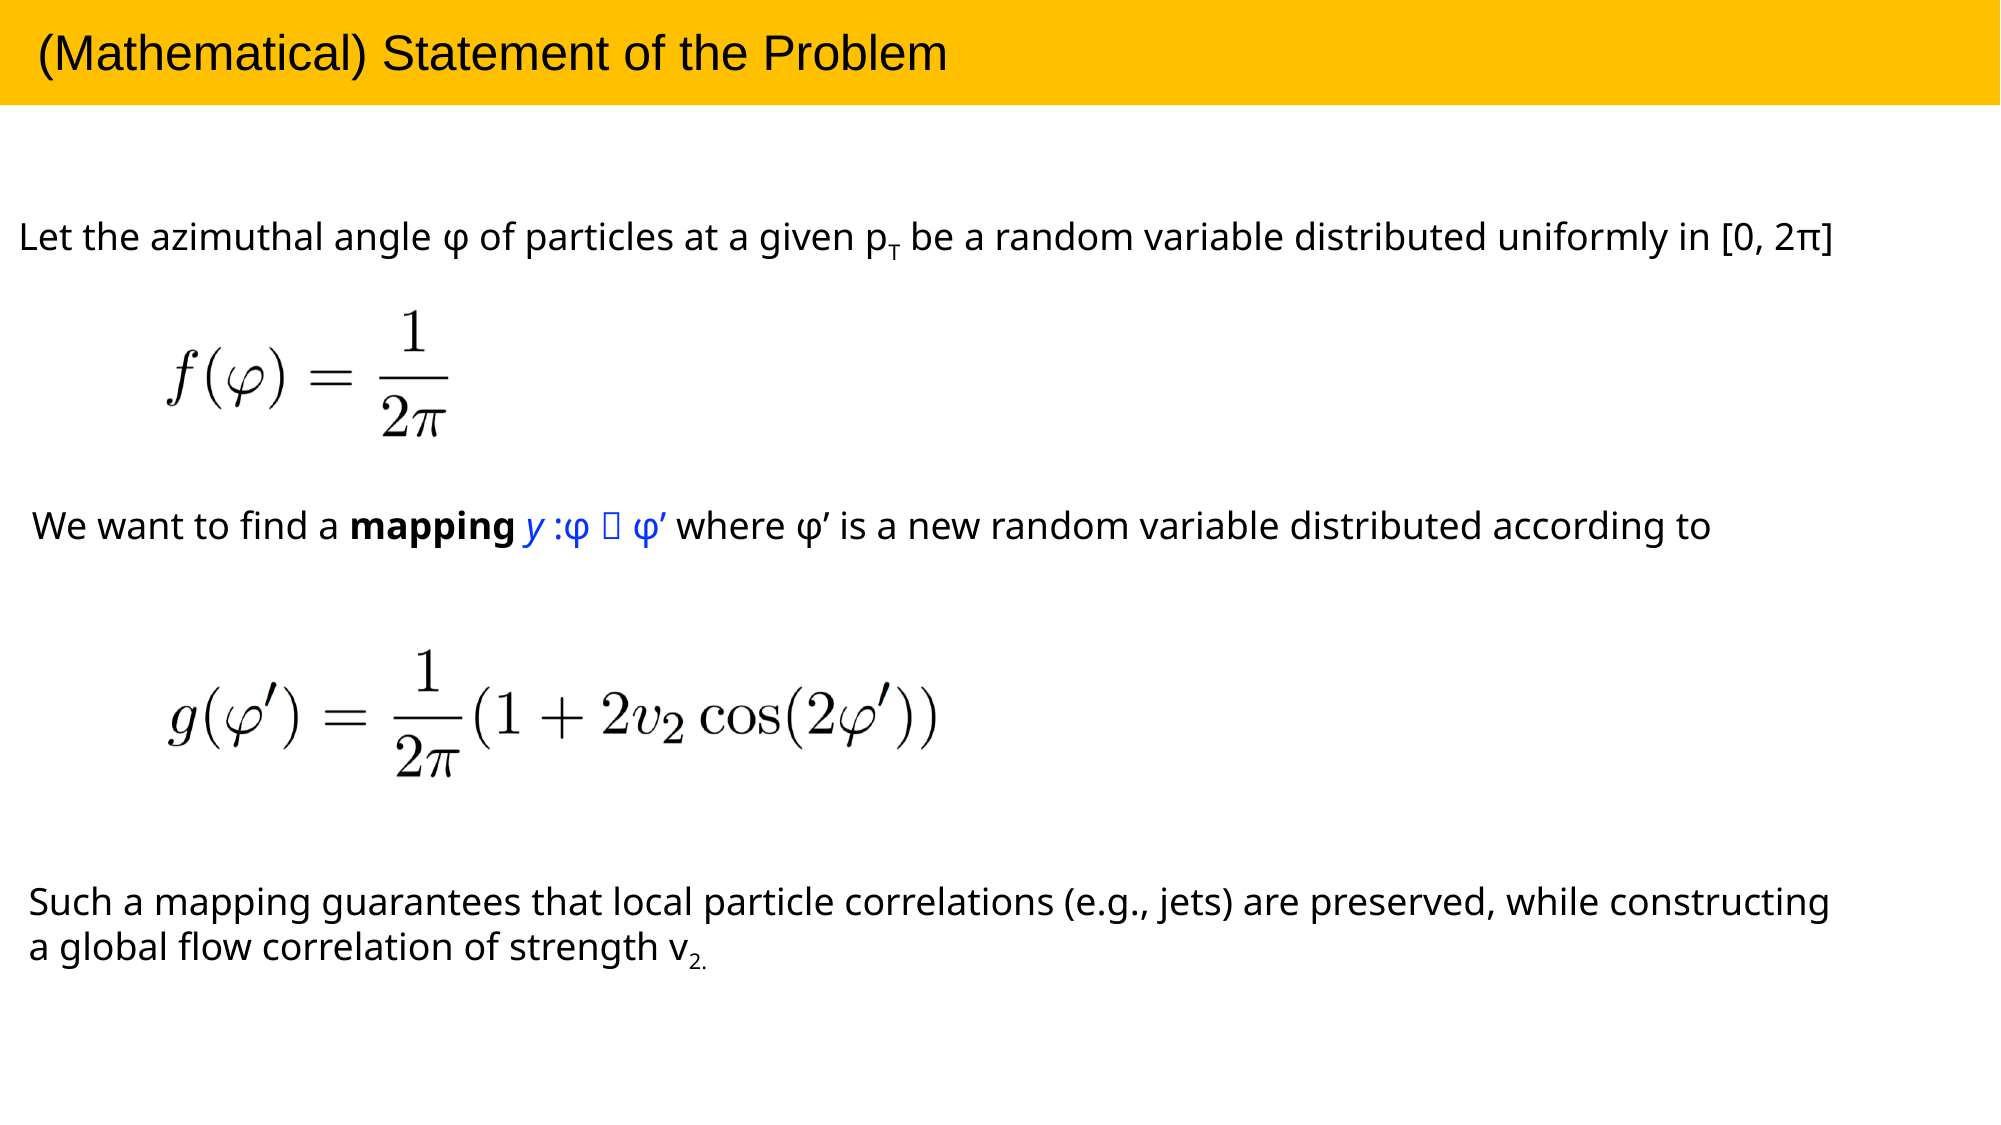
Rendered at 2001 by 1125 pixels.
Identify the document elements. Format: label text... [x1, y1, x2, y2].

text_box Such a mapping guarantees that local particle correlations (e.g., jets) are preserved, while constructing a global flow correlation of strength v2. [13, 870, 1848, 982]
text_box [0, 0, 2000, 106]
picture [148, 630, 957, 796]
text_box Let the azimuthal angle φ of particles at a given pT be a random variable distributed uniformly in [0, 2π] [3, 205, 1849, 272]
picture [148, 304, 486, 457]
text_box We want to find a mapping y :φ  φ’ where φ’ is a new random variable distributed according to [17, 494, 1738, 555]
text_box (Mathematical) Statement of the Problem [22, 13, 965, 88]
